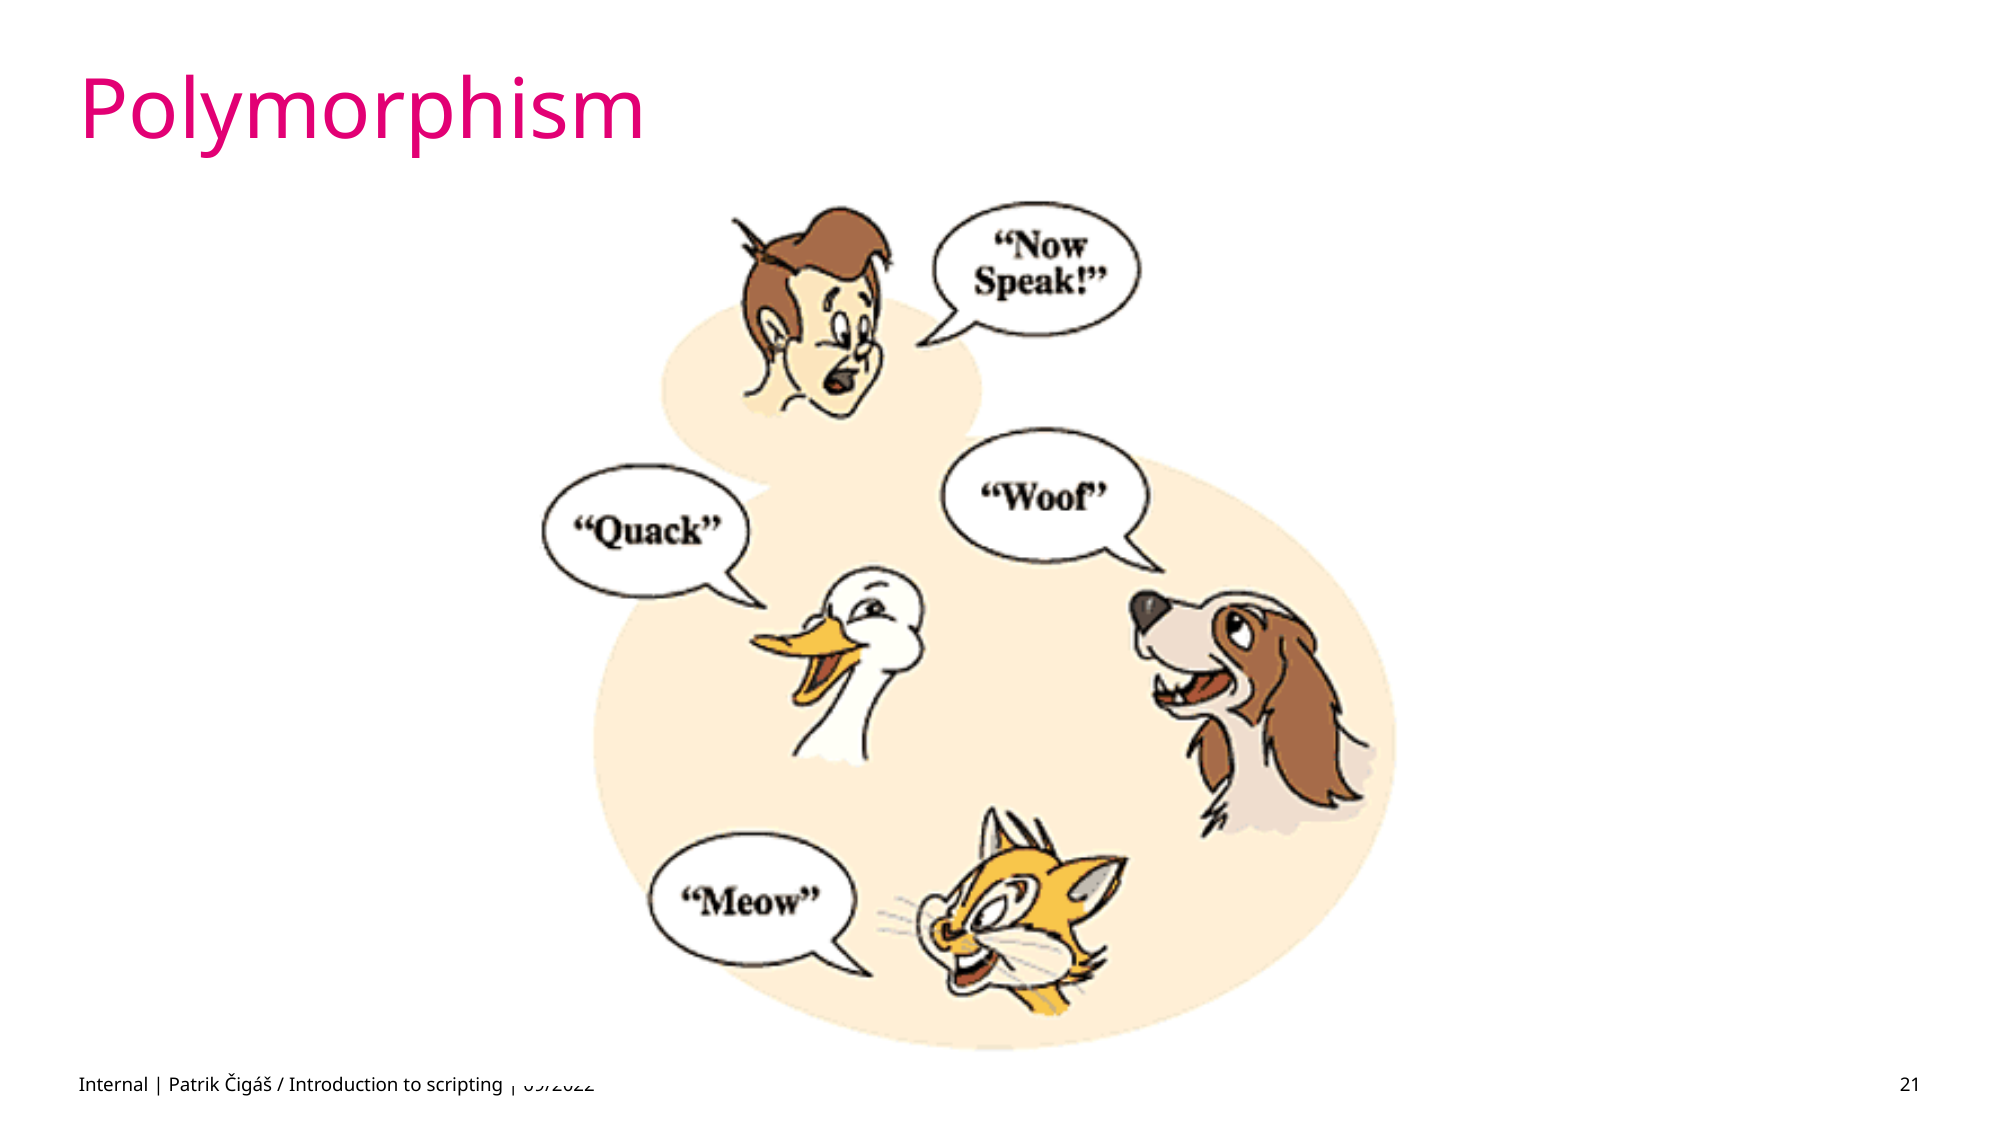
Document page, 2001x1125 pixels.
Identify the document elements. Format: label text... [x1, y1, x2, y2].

picture [511, 184, 1431, 1086]
slide_number 21 [1880, 1059, 1922, 1113]
title Polymorphism [78, 66, 1922, 185]
footer Internal | Patrik Čigáš / Introduction to scripting | 09/2022 [78, 1059, 1449, 1113]
